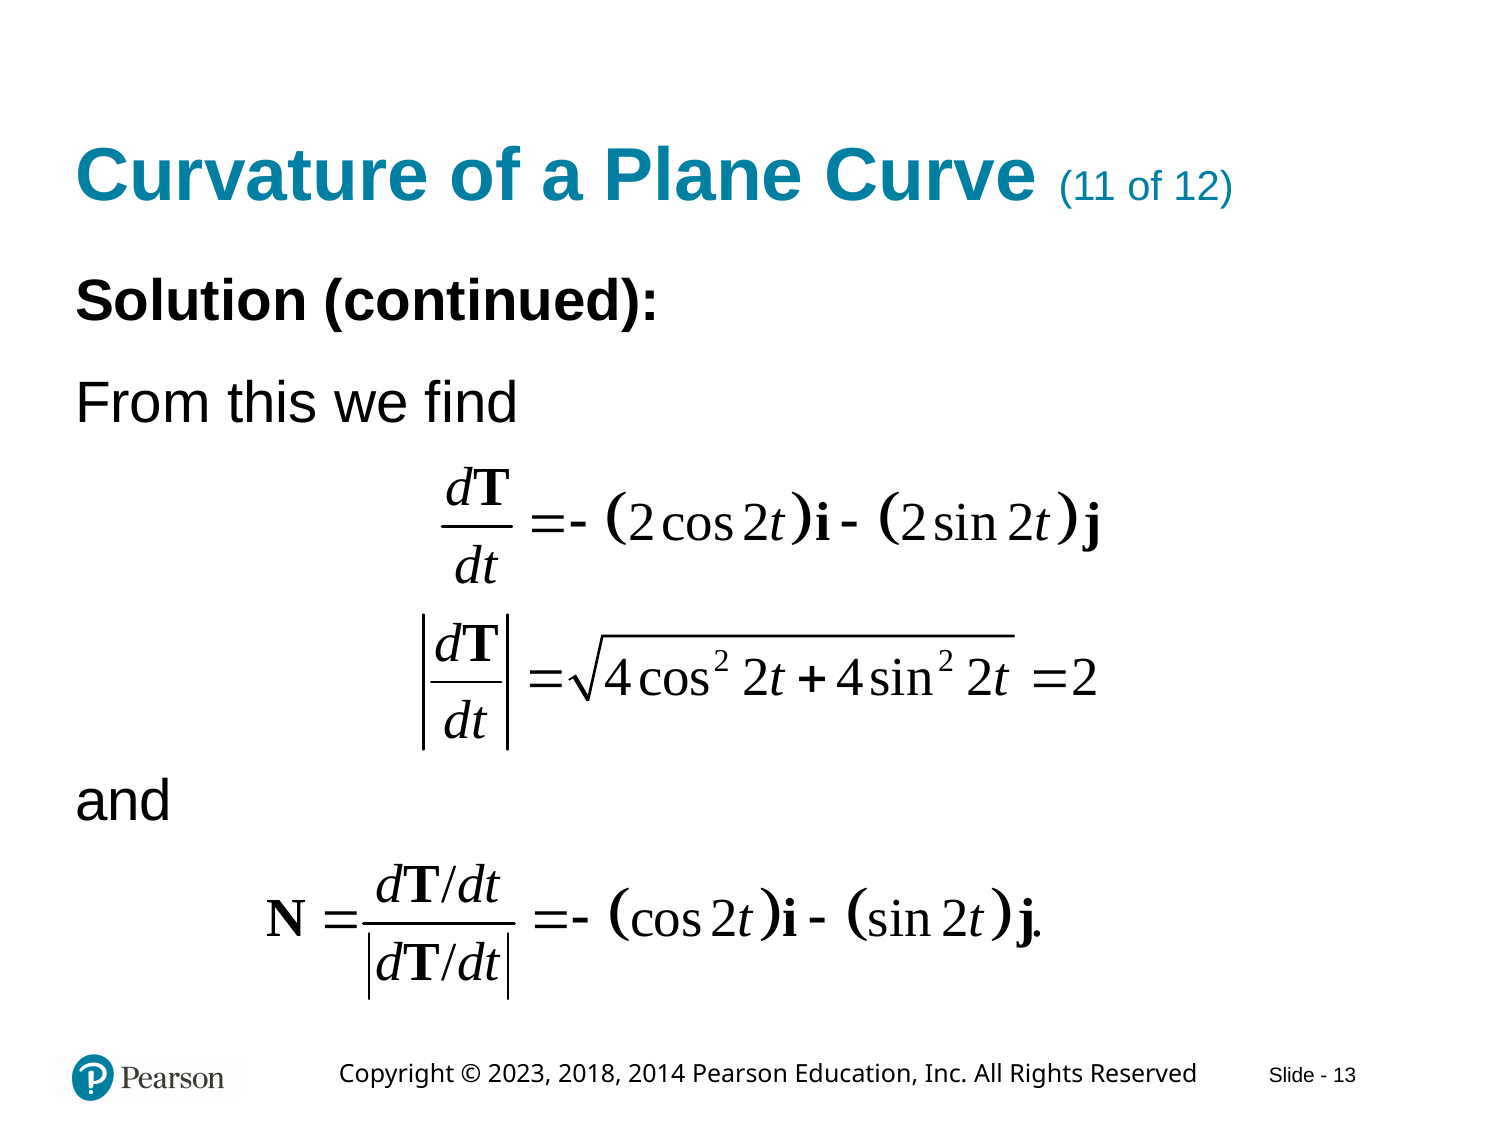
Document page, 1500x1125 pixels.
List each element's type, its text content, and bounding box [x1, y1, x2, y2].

title Curvature of a Plane Curve (11 of 12) [75, 35, 1425, 216]
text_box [437, 457, 1103, 591]
picture [51, 1053, 245, 1102]
list and [75, 761, 225, 850]
list Solution (continued): From this we find [75, 262, 1425, 447]
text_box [417, 608, 1104, 756]
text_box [262, 854, 1047, 1006]
